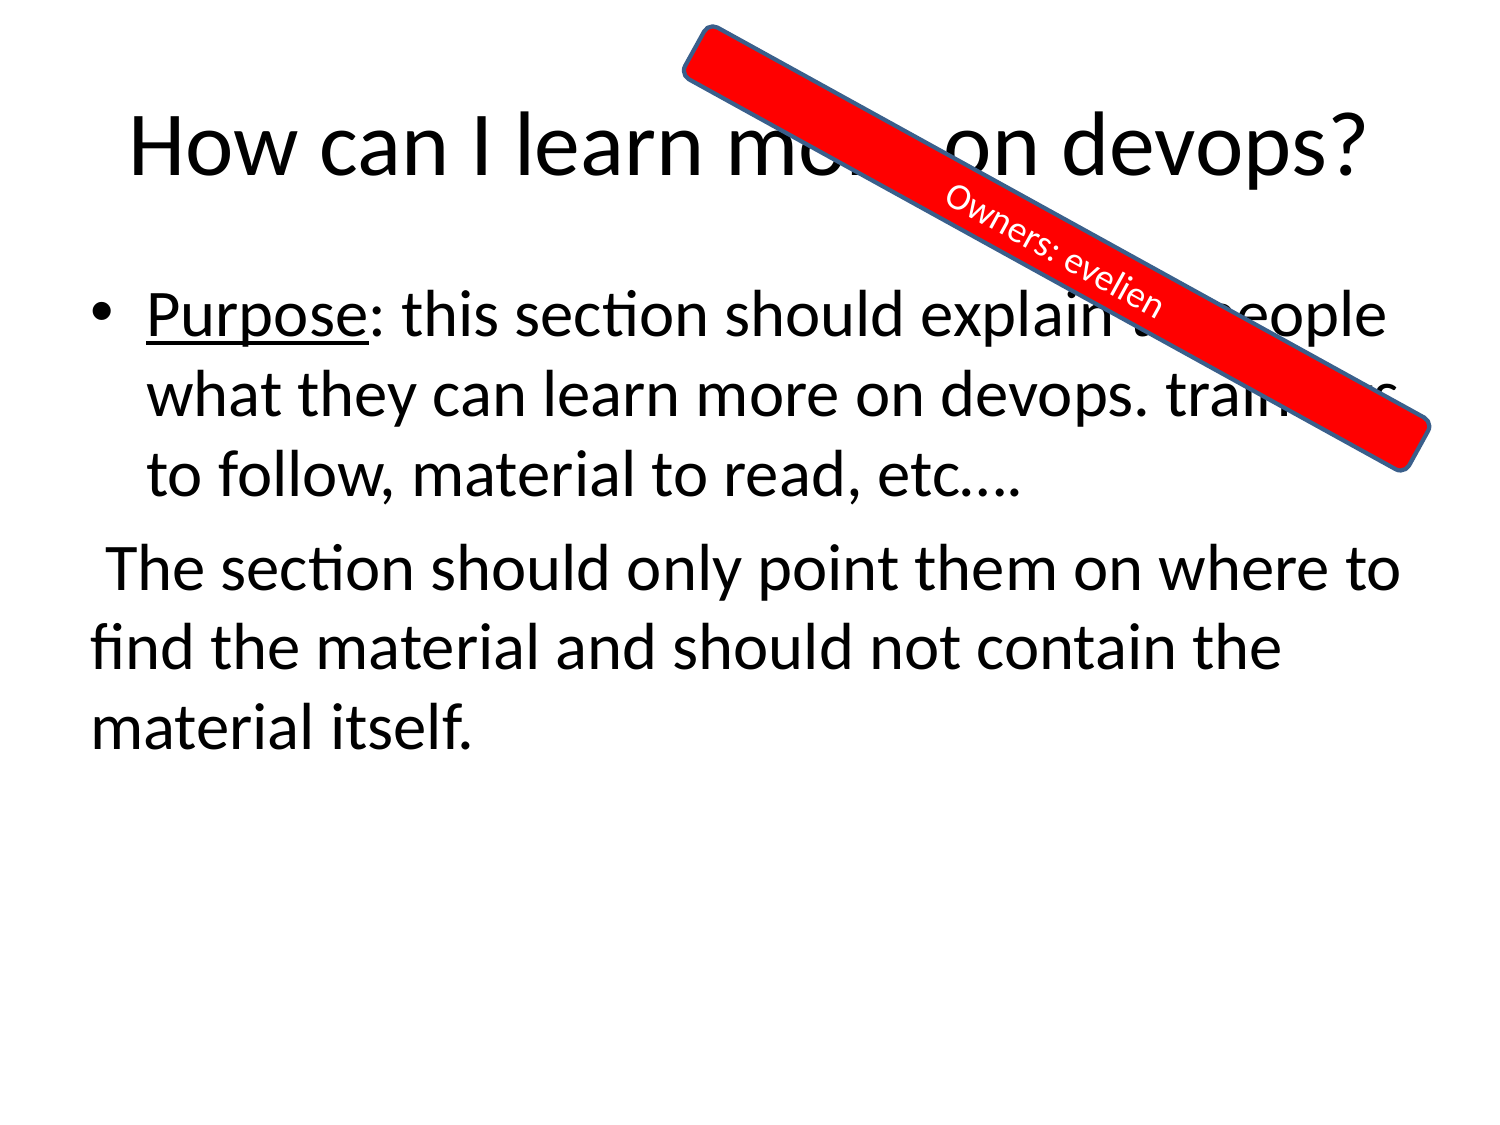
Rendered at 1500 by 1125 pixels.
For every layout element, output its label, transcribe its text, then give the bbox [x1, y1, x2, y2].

title How can I learn more on devops? [75, 45, 961, 233]
list Purpose: this section should explain to people what they can learn more on devops. trainings to follow, material to read, etc…. The section should only point them on where to find the material and should not contain the material itself. [75, 262, 1425, 1005]
title How can I learn more on devops? [756, 45, 1425, 233]
text_box Owners: evelien [681, 24, 1432, 473]
